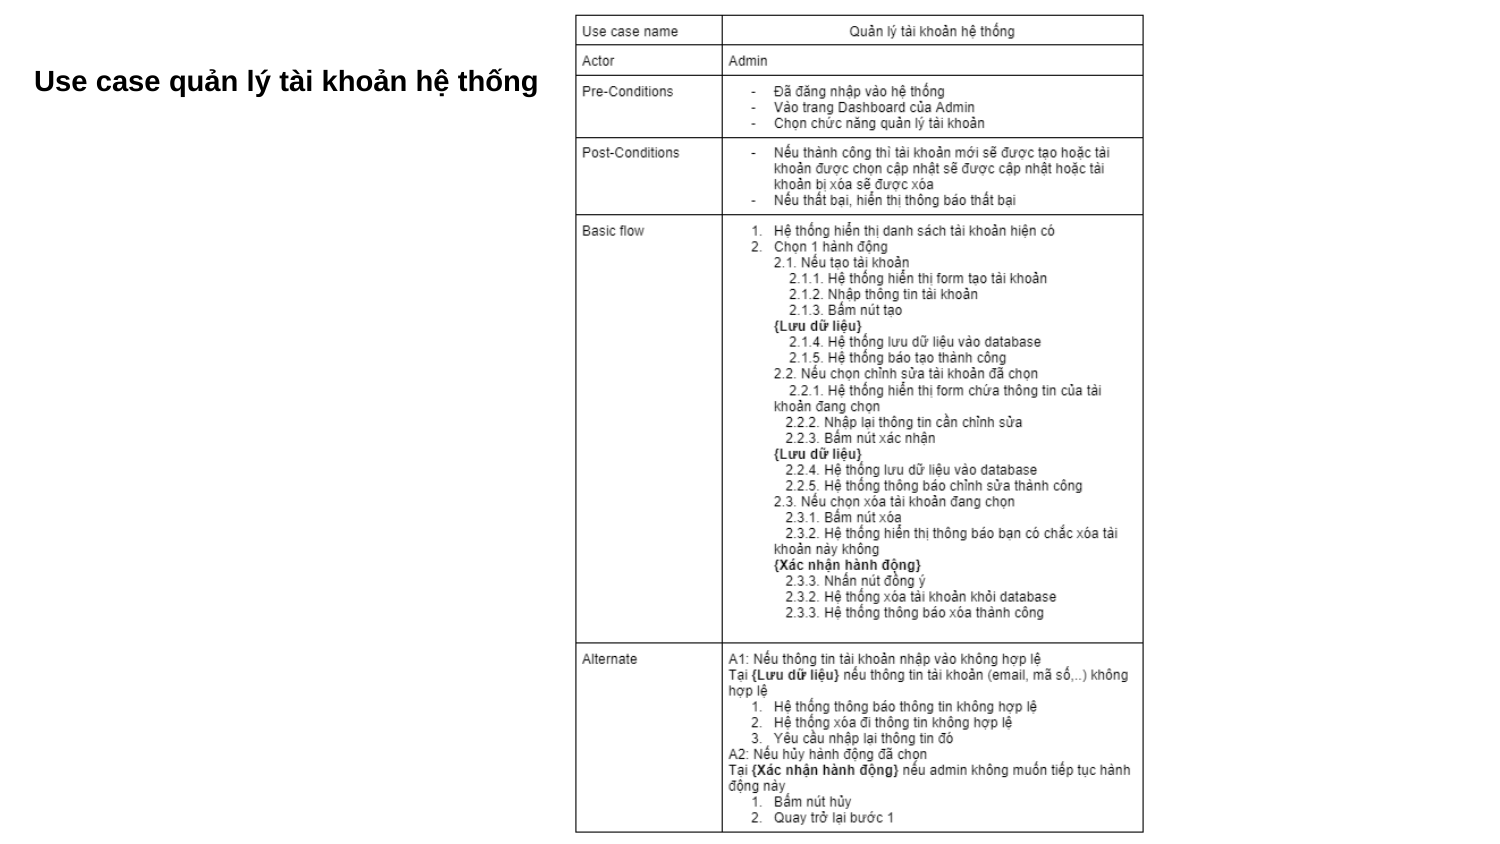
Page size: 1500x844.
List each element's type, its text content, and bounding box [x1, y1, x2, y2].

picture [572, 8, 1146, 836]
text_box Use case quản lý tài khoản hệ thống [19, 47, 567, 113]
